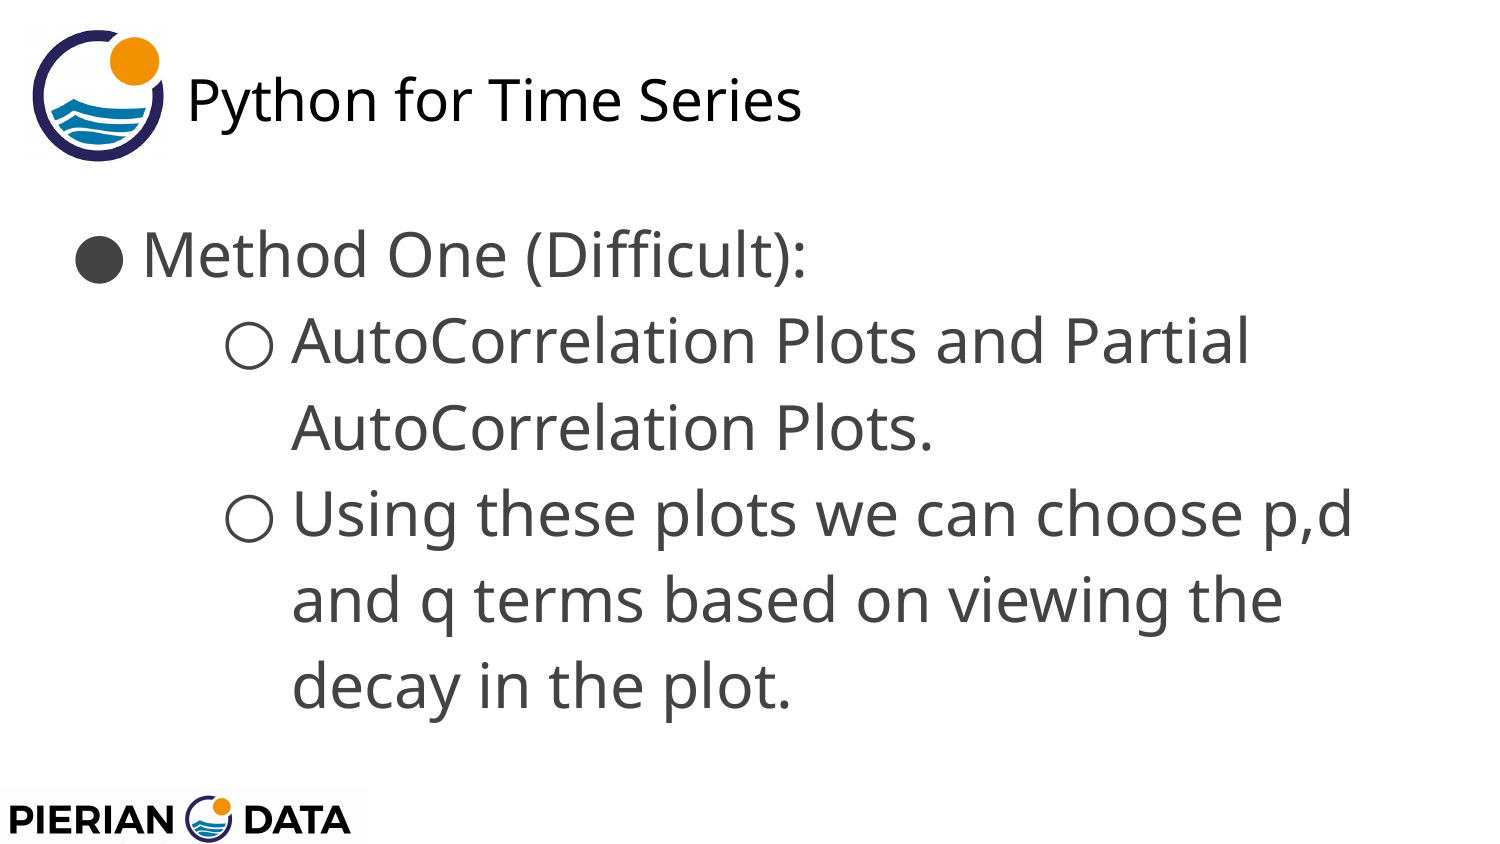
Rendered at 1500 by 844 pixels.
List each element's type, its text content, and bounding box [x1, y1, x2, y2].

title Python for Time Series [176, 48, 1449, 143]
picture [24, 24, 172, 167]
picture [0, 787, 368, 844]
list Method One (Difficult): AutoCorrelation Plots and Partial AutoCorrelation Plots. Using these plots we can choose p,d and q terms based on viewing the decay in the plot. [51, 189, 1449, 750]
